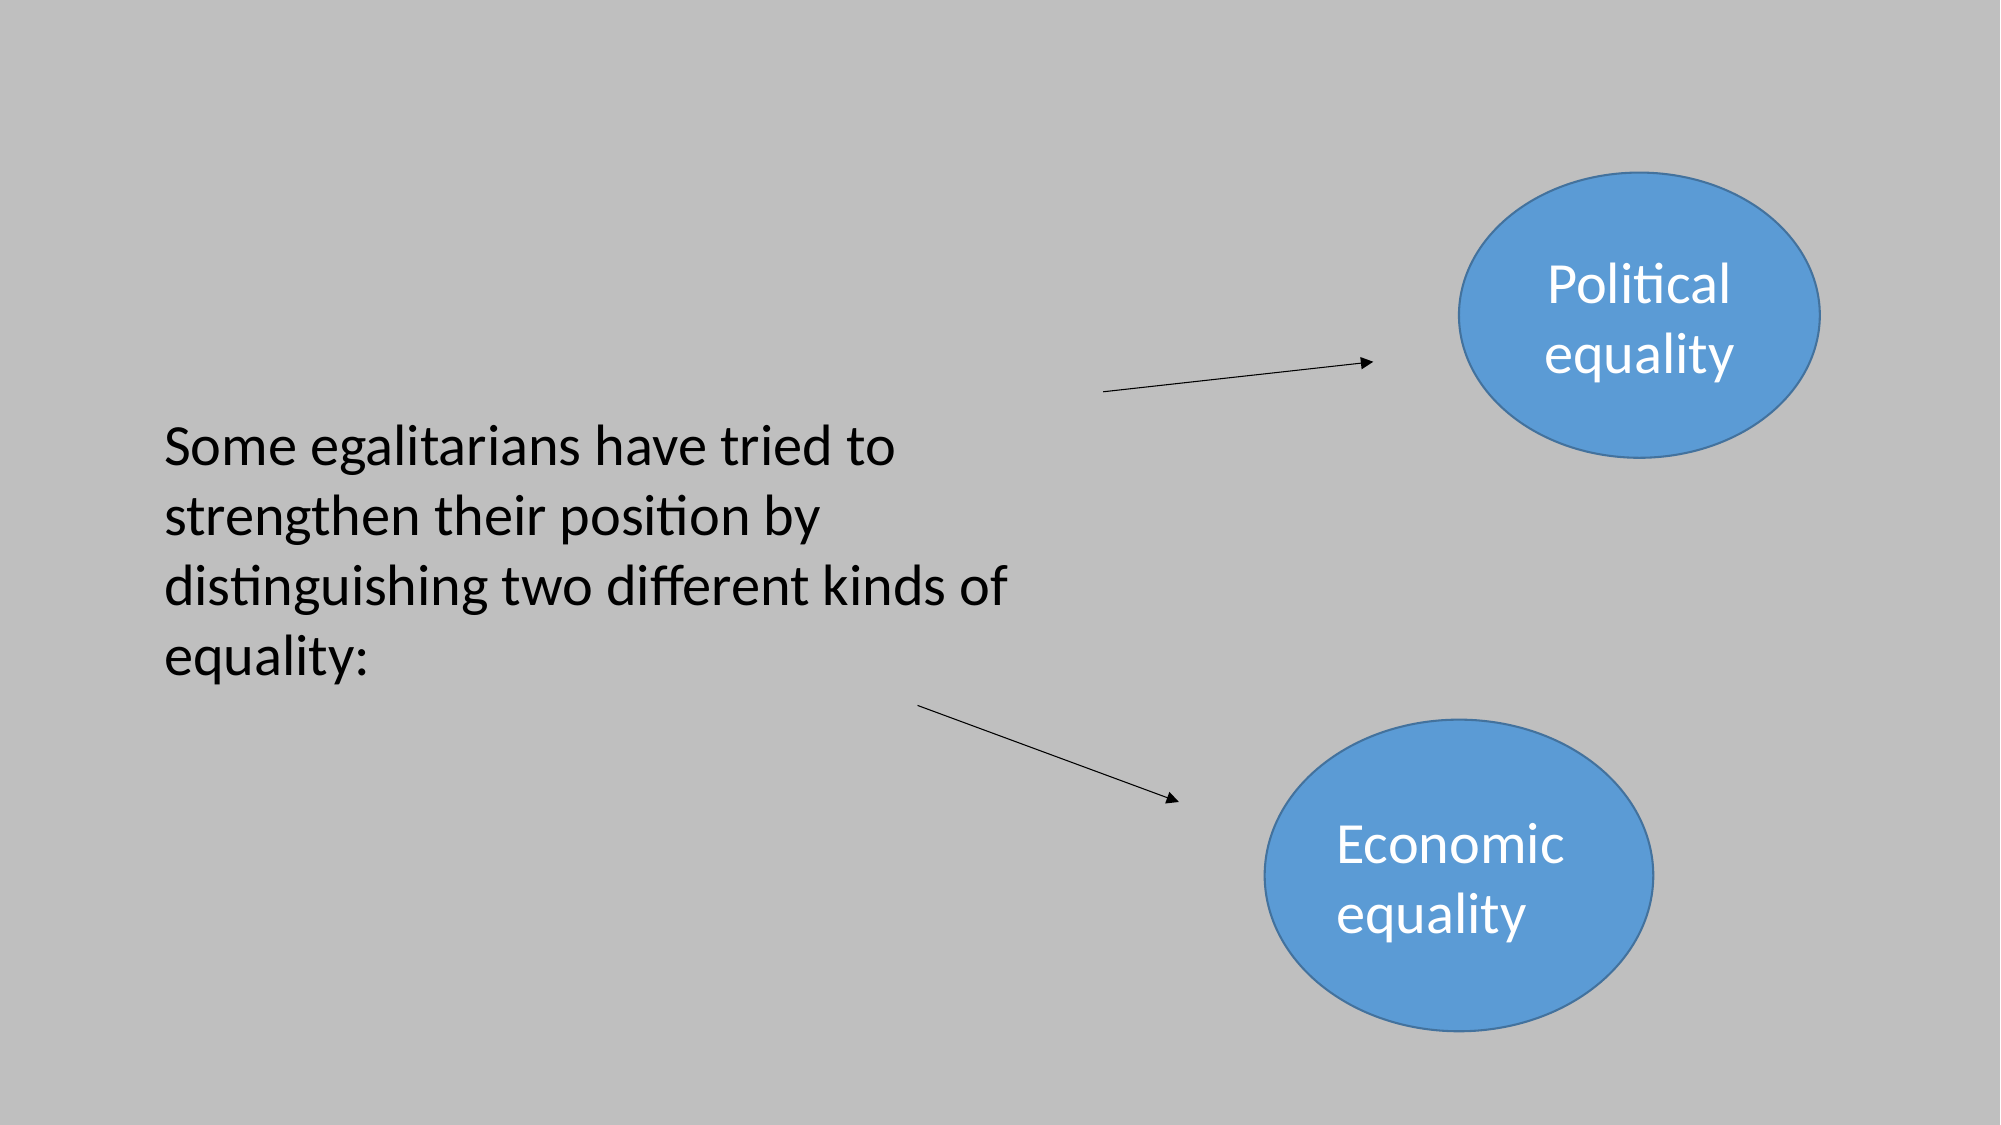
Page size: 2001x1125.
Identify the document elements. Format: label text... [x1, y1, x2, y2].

text_box Some egalitarians have tried to strengthen their position by distinguishing two different kinds of equality: [149, 399, 1150, 695]
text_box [1103, 361, 1374, 392]
text_box Political equality [1457, 171, 1821, 459]
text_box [917, 705, 1179, 803]
text_box Economic equality [1263, 718, 1655, 1033]
